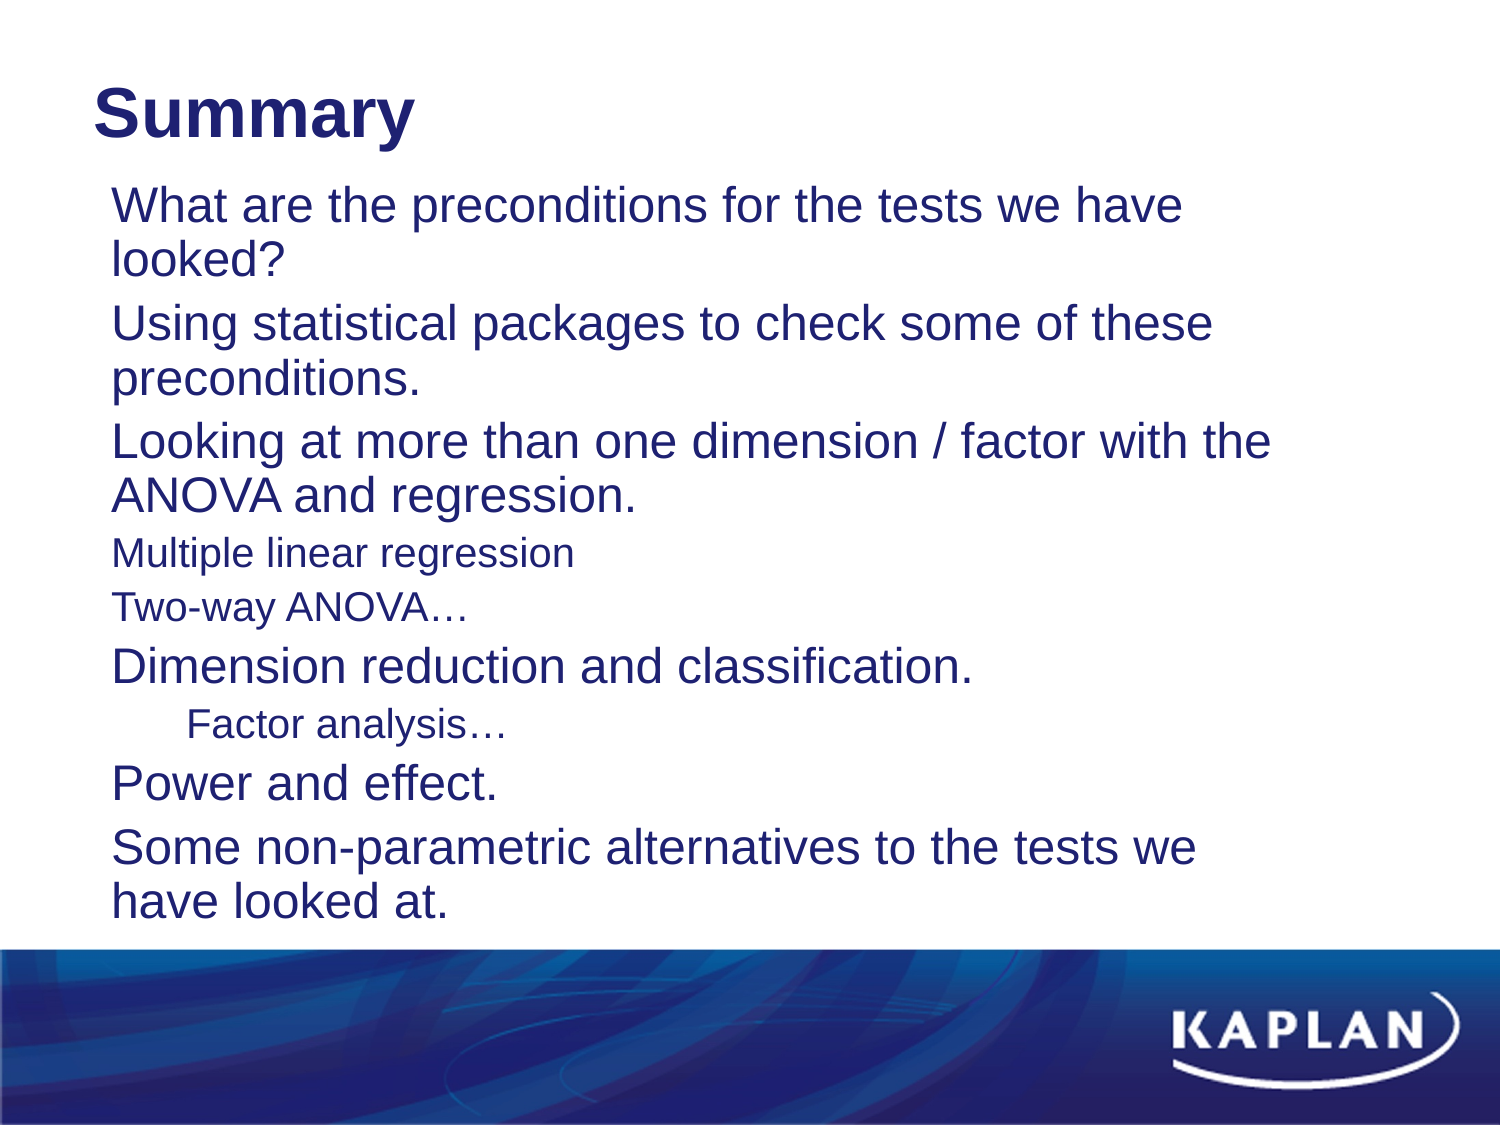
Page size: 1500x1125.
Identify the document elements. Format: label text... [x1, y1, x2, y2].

title Summary [78, 59, 1354, 301]
subtitle What are the preconditions for the tests we have looked? Using statistical packages to check some of these preconditions. Looking at more than one dimension / factor with the ANOVA and regression. Multiple linear regression Two-way ANOVA… Dimension reduction and classification. Factor analysis… Power and effect. Some non-parametric alternatives to the tests we have looked at. [95, 172, 1304, 461]
picture [0, 0, 1500, 1125]
